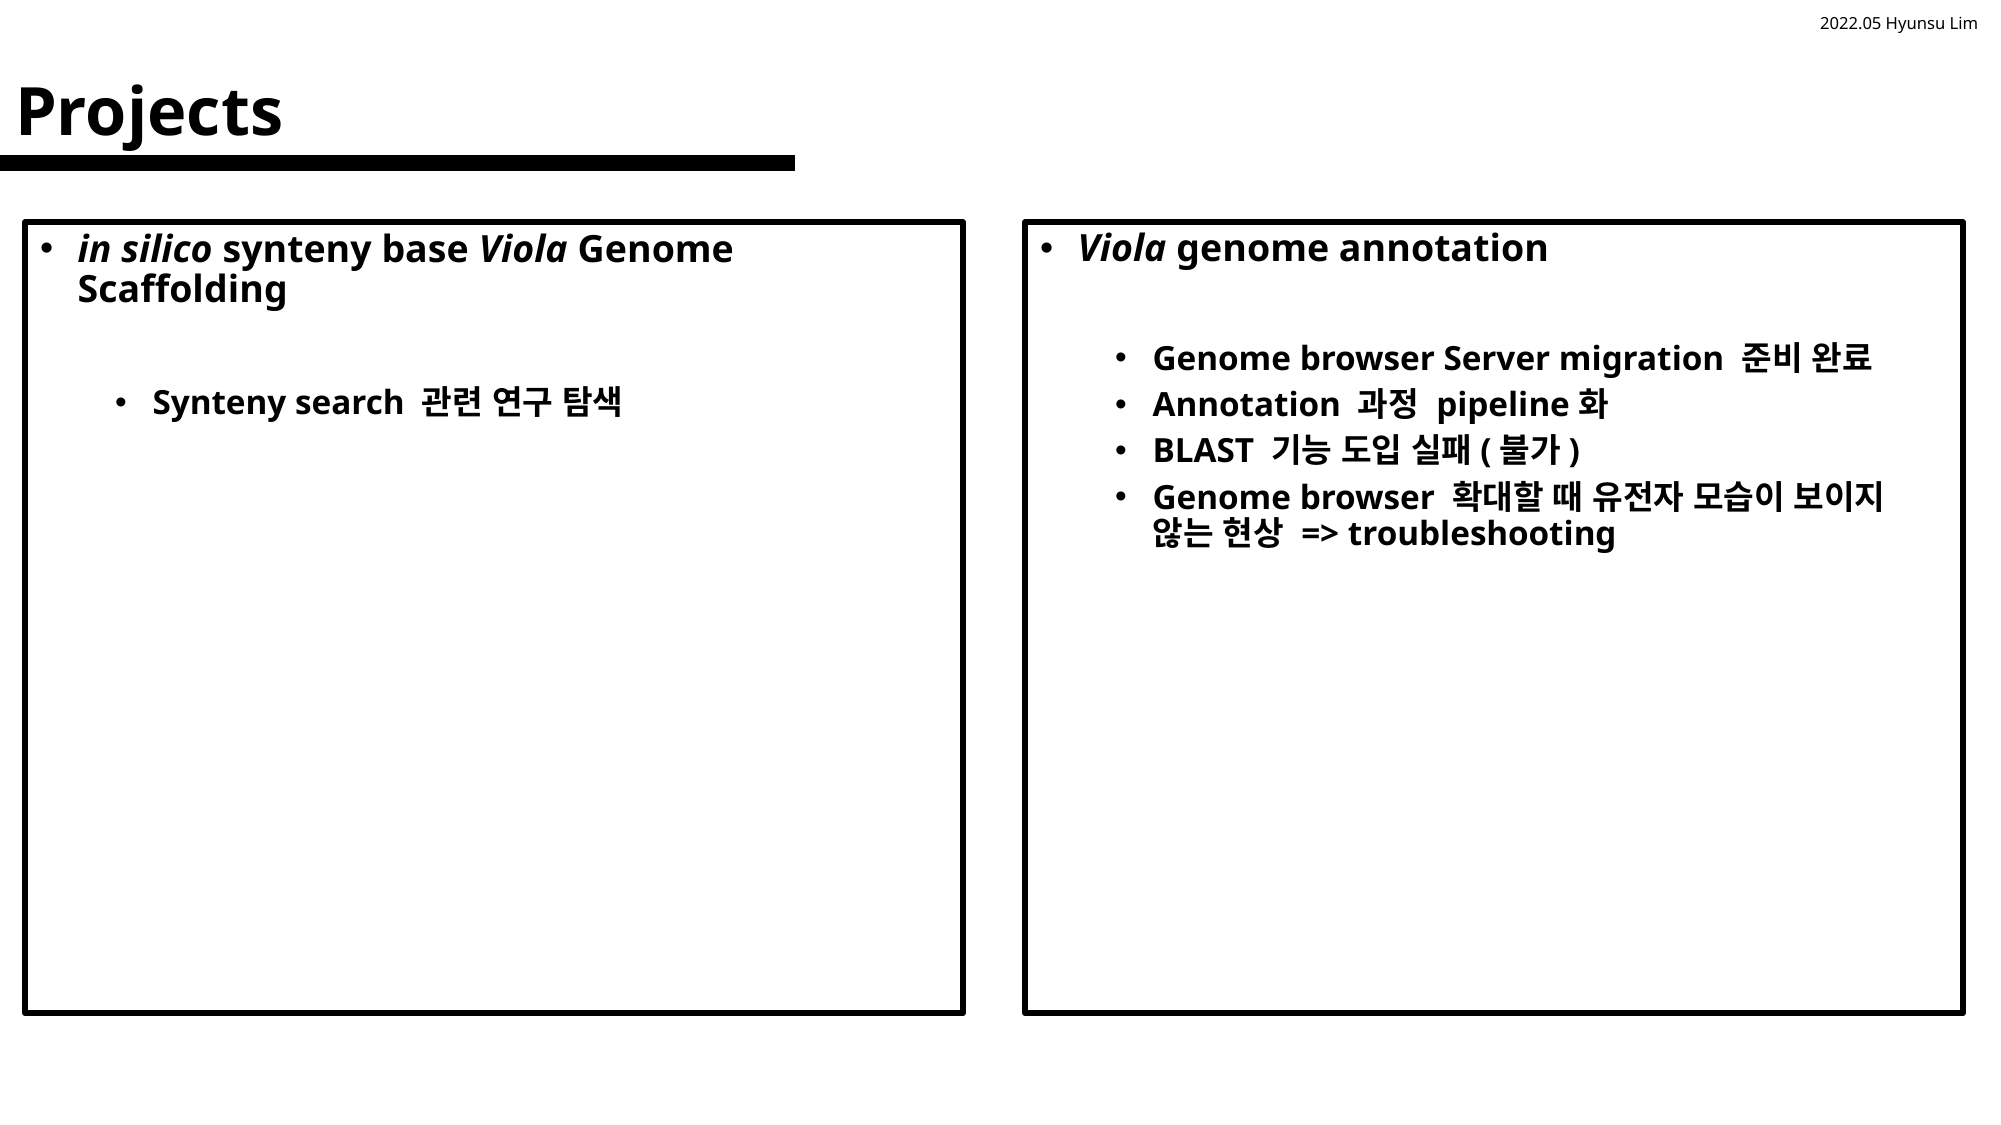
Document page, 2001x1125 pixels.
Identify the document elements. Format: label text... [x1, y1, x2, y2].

text_box Viola genome annotation Genome browser Server migration 준비 완료 Annotation 과정 pipeline화 BLAST 기능 도입 실패(불가) Genome browser 확대할 때 유전자 모습이 보이지 않는 현상 => troubleshooting [1025, 222, 1963, 1014]
list in silico synteny base Viola Genome Scaffolding Synteny search 관련 연구 탐색 [25, 222, 963, 1014]
title Projects [0, 4, 2000, 223]
